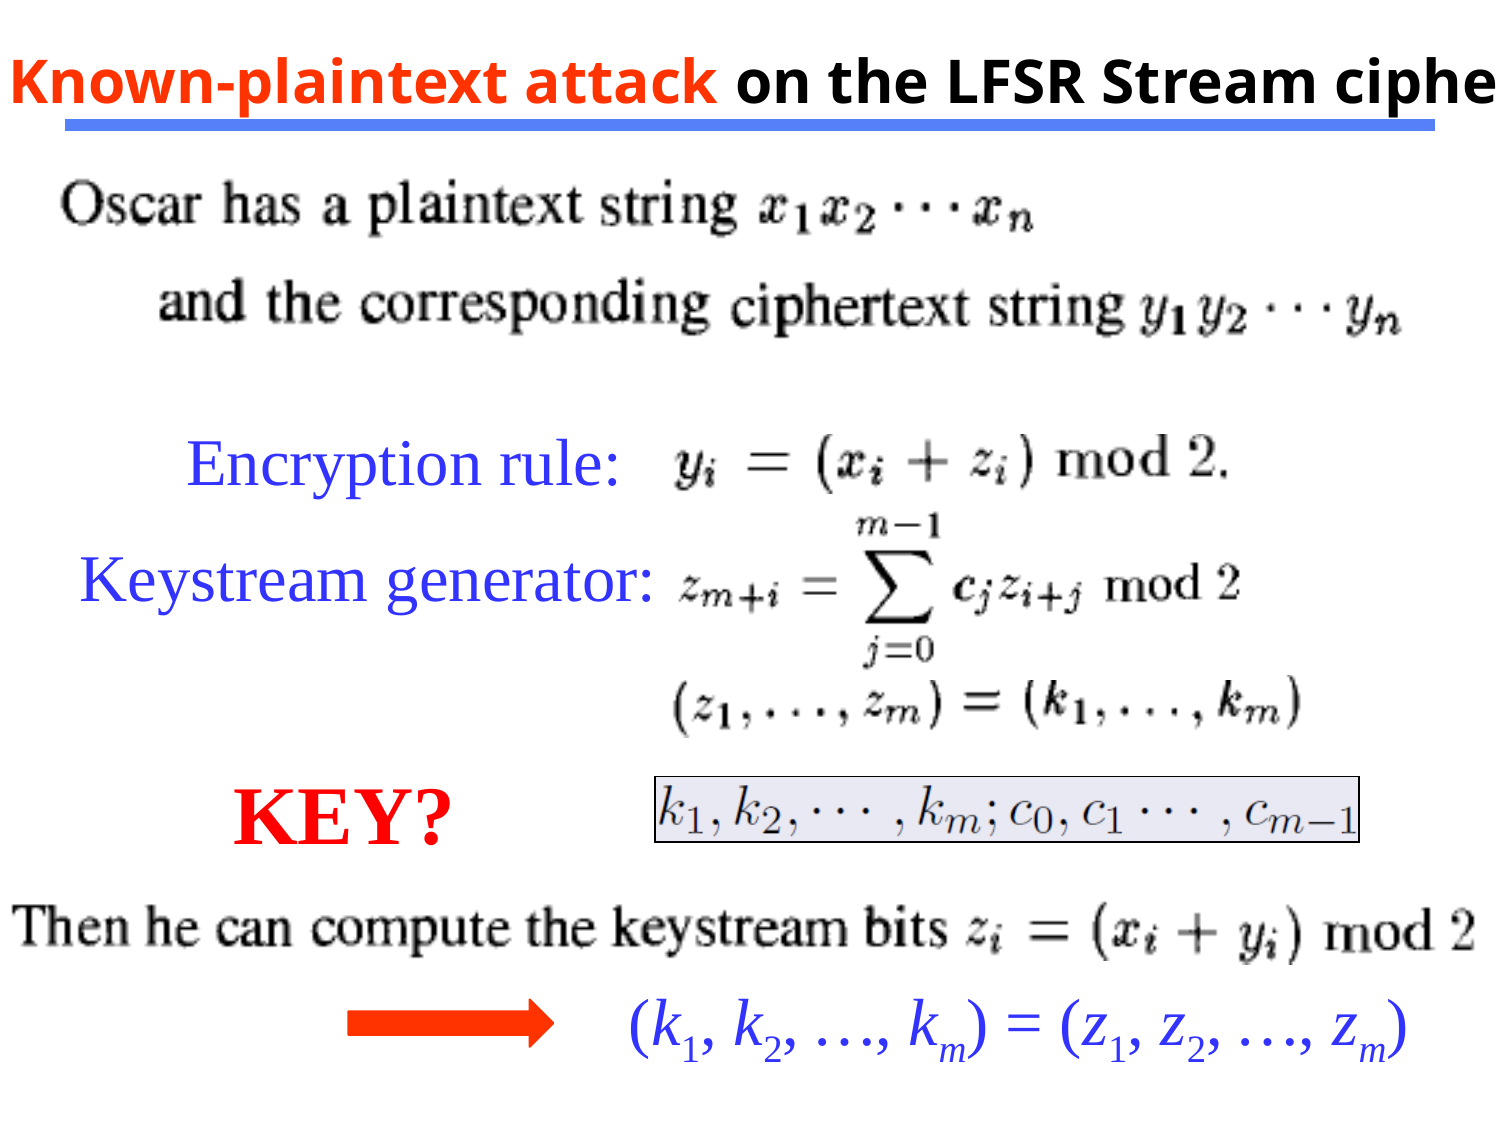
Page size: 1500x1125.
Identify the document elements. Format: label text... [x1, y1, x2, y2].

text_box Keystream generator: [64, 527, 637, 623]
text_box (k1, k2, …, km) = (z1, z2, …, zm) [614, 971, 1459, 1078]
picture [158, 271, 1411, 350]
picture [52, 172, 1054, 256]
picture [643, 434, 1306, 738]
picture [5, 891, 1223, 962]
picture [655, 776, 1359, 842]
text_box KEY? [218, 753, 585, 869]
picture [1235, 903, 1483, 965]
text_box [343, 995, 558, 1052]
title Known-plaintext attack on the LFSR Stream cipher [0, 9, 1500, 149]
text_box Encryption rule: [171, 410, 644, 506]
